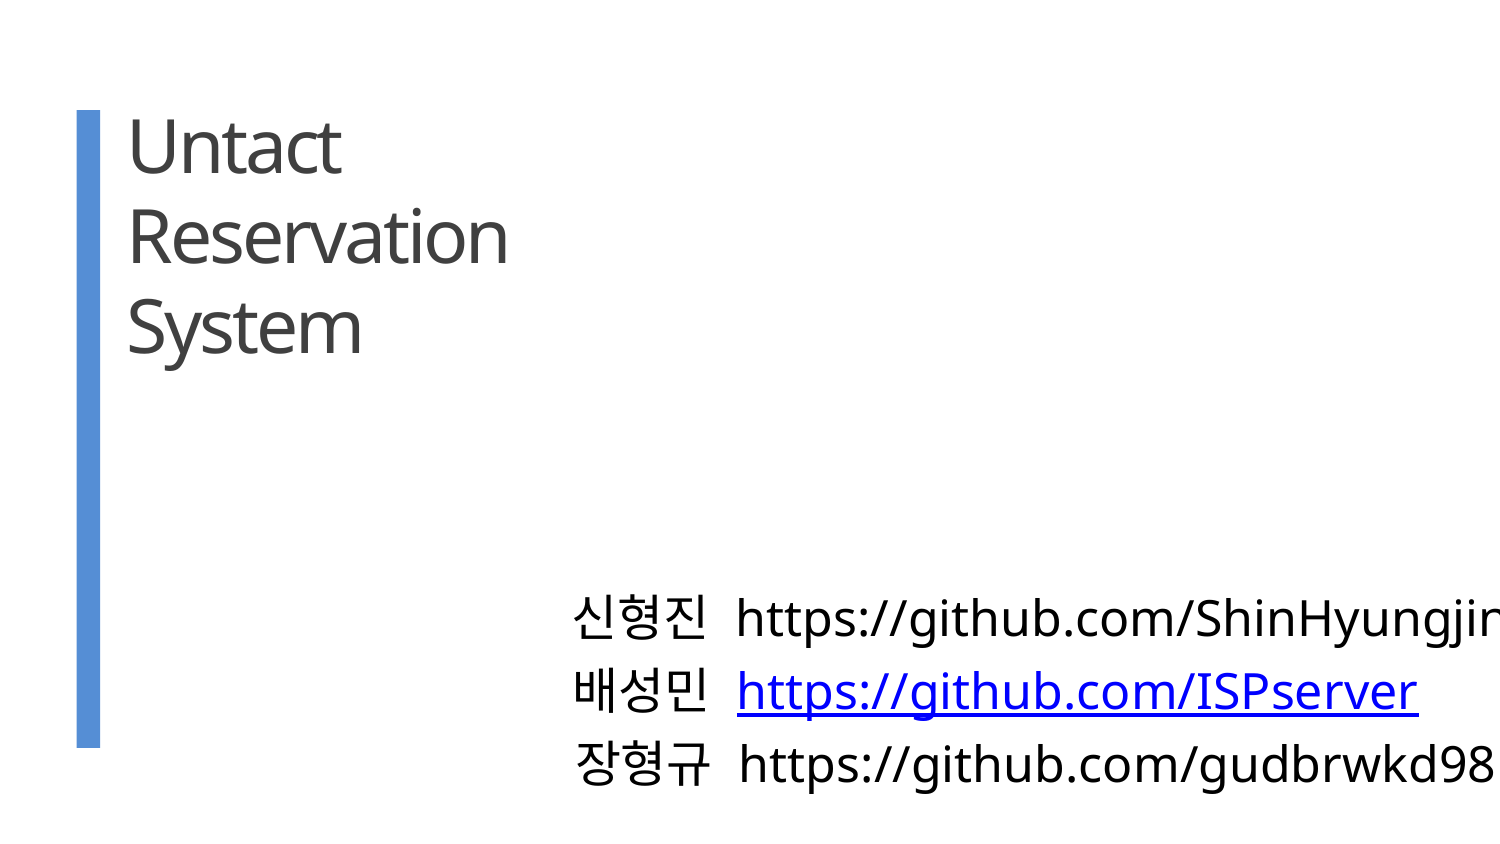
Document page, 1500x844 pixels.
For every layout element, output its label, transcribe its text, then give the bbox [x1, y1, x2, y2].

text_box 배성민 https://github.com/ISPserver [558, 652, 1447, 736]
text_box 장형규 https://github.com/gudbrwkd98 [560, 725, 1500, 801]
text_box 신형진 https://github.com/ShinHyungjin [557, 578, 1500, 654]
text_box Untact Reservation System [112, 91, 1058, 376]
text_box [75, 108, 102, 750]
